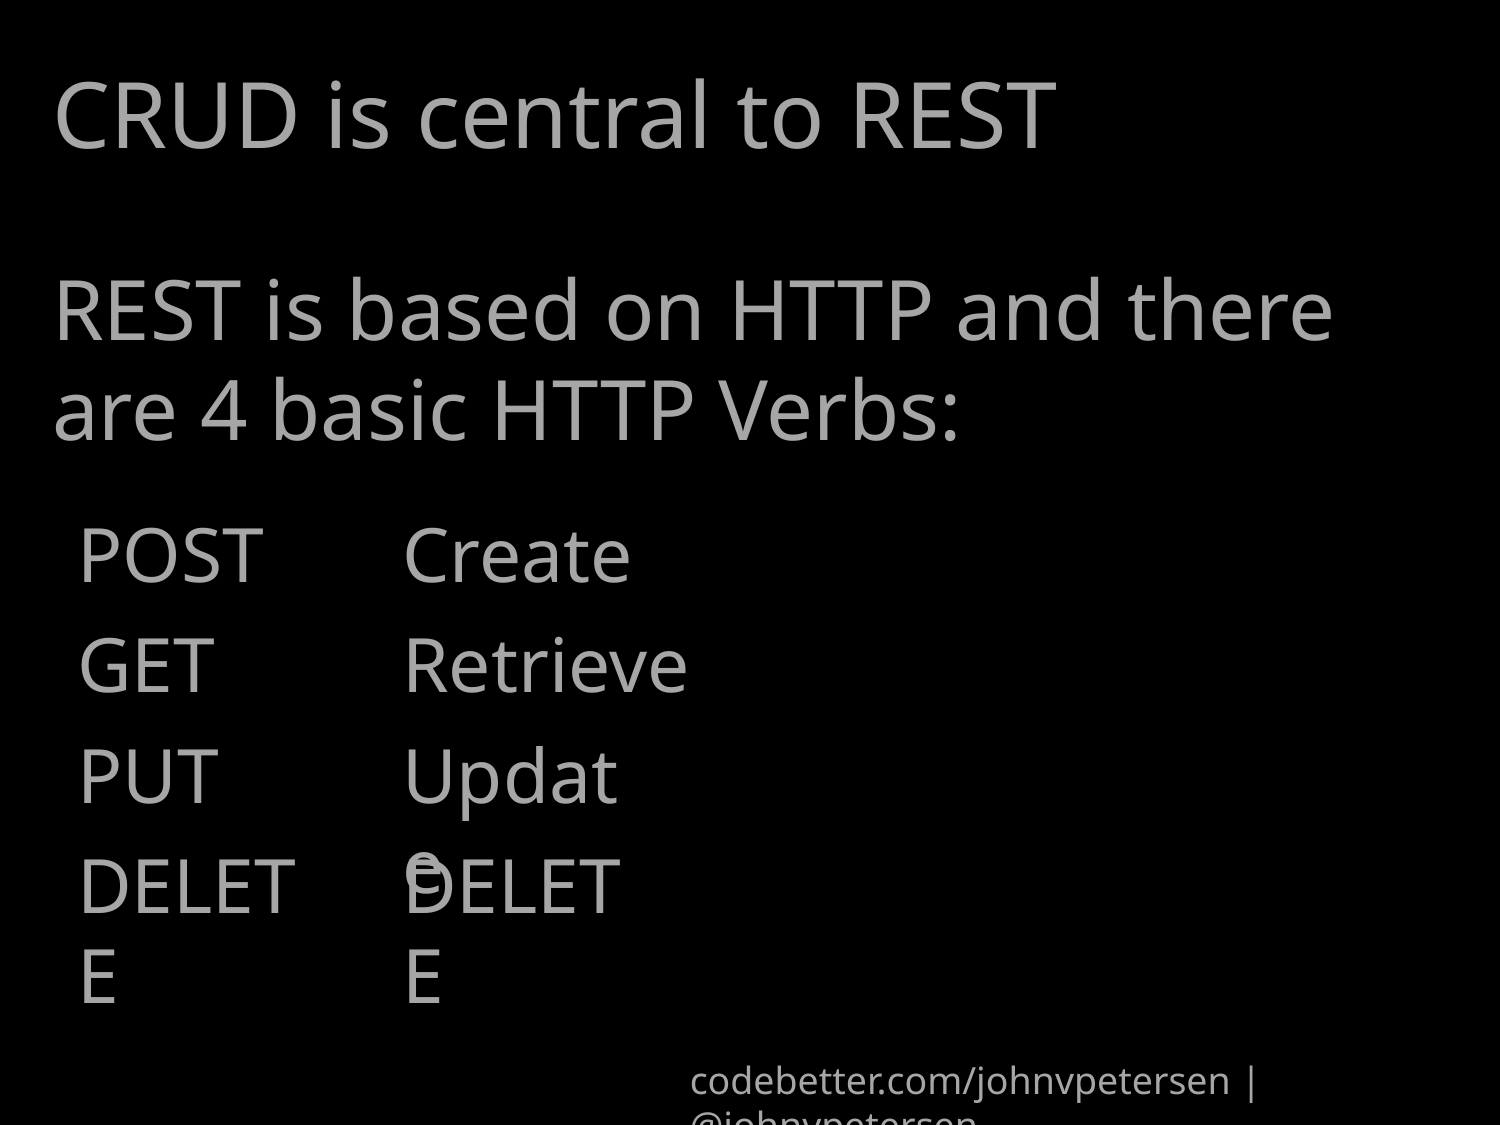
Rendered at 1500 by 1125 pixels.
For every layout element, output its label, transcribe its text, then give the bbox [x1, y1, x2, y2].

text_box PUT [62, 720, 338, 826]
text_box Retrieve [387, 610, 707, 716]
text_box REST is based on HTTP and there are 4 basic HTTP Verbs: [37, 249, 1375, 488]
text_box DELETE [62, 831, 338, 1027]
text_box POST [62, 499, 338, 605]
footer codebetter.com/johnvpetersen | @johnvpetersen [675, 1050, 1488, 1110]
text_box GET [62, 610, 338, 716]
title CRUD is central to REST [37, 50, 1375, 225]
text_box DELETE [387, 831, 663, 1027]
text_box Create [387, 499, 663, 605]
text_box Update [387, 720, 663, 831]
